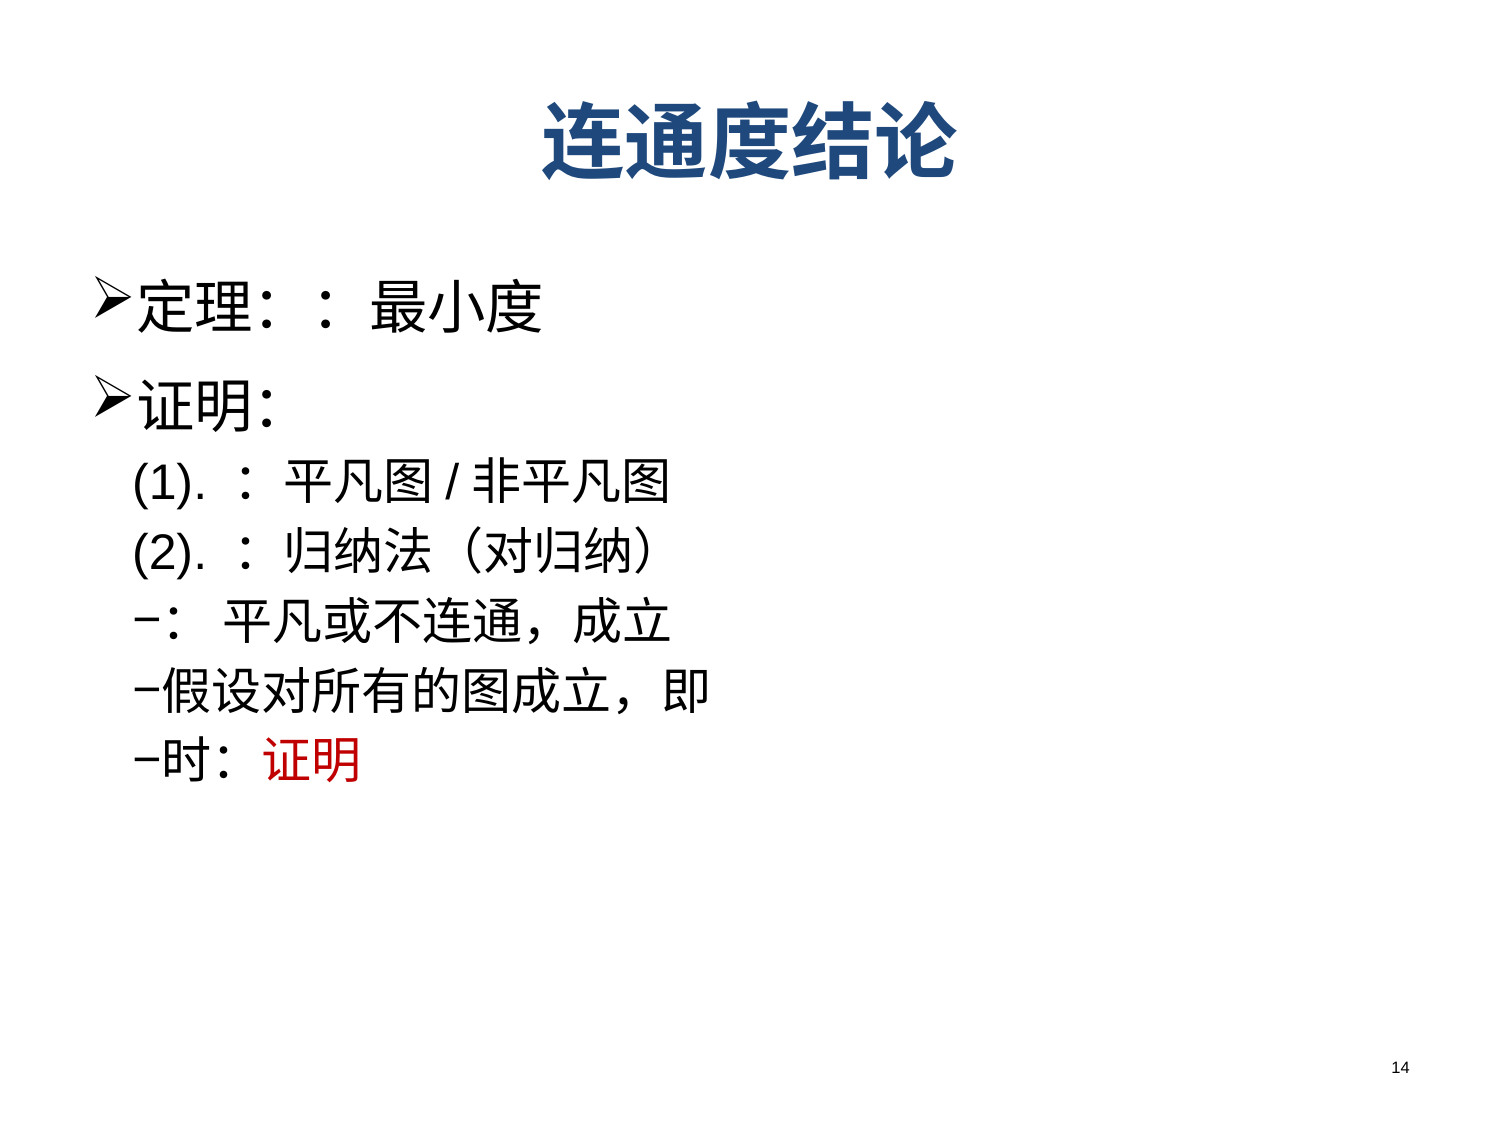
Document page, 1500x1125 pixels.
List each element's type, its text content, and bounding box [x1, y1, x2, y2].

title 连通度结论 [75, 45, 1425, 233]
slide_number 14 [1074, 1050, 1425, 1103]
